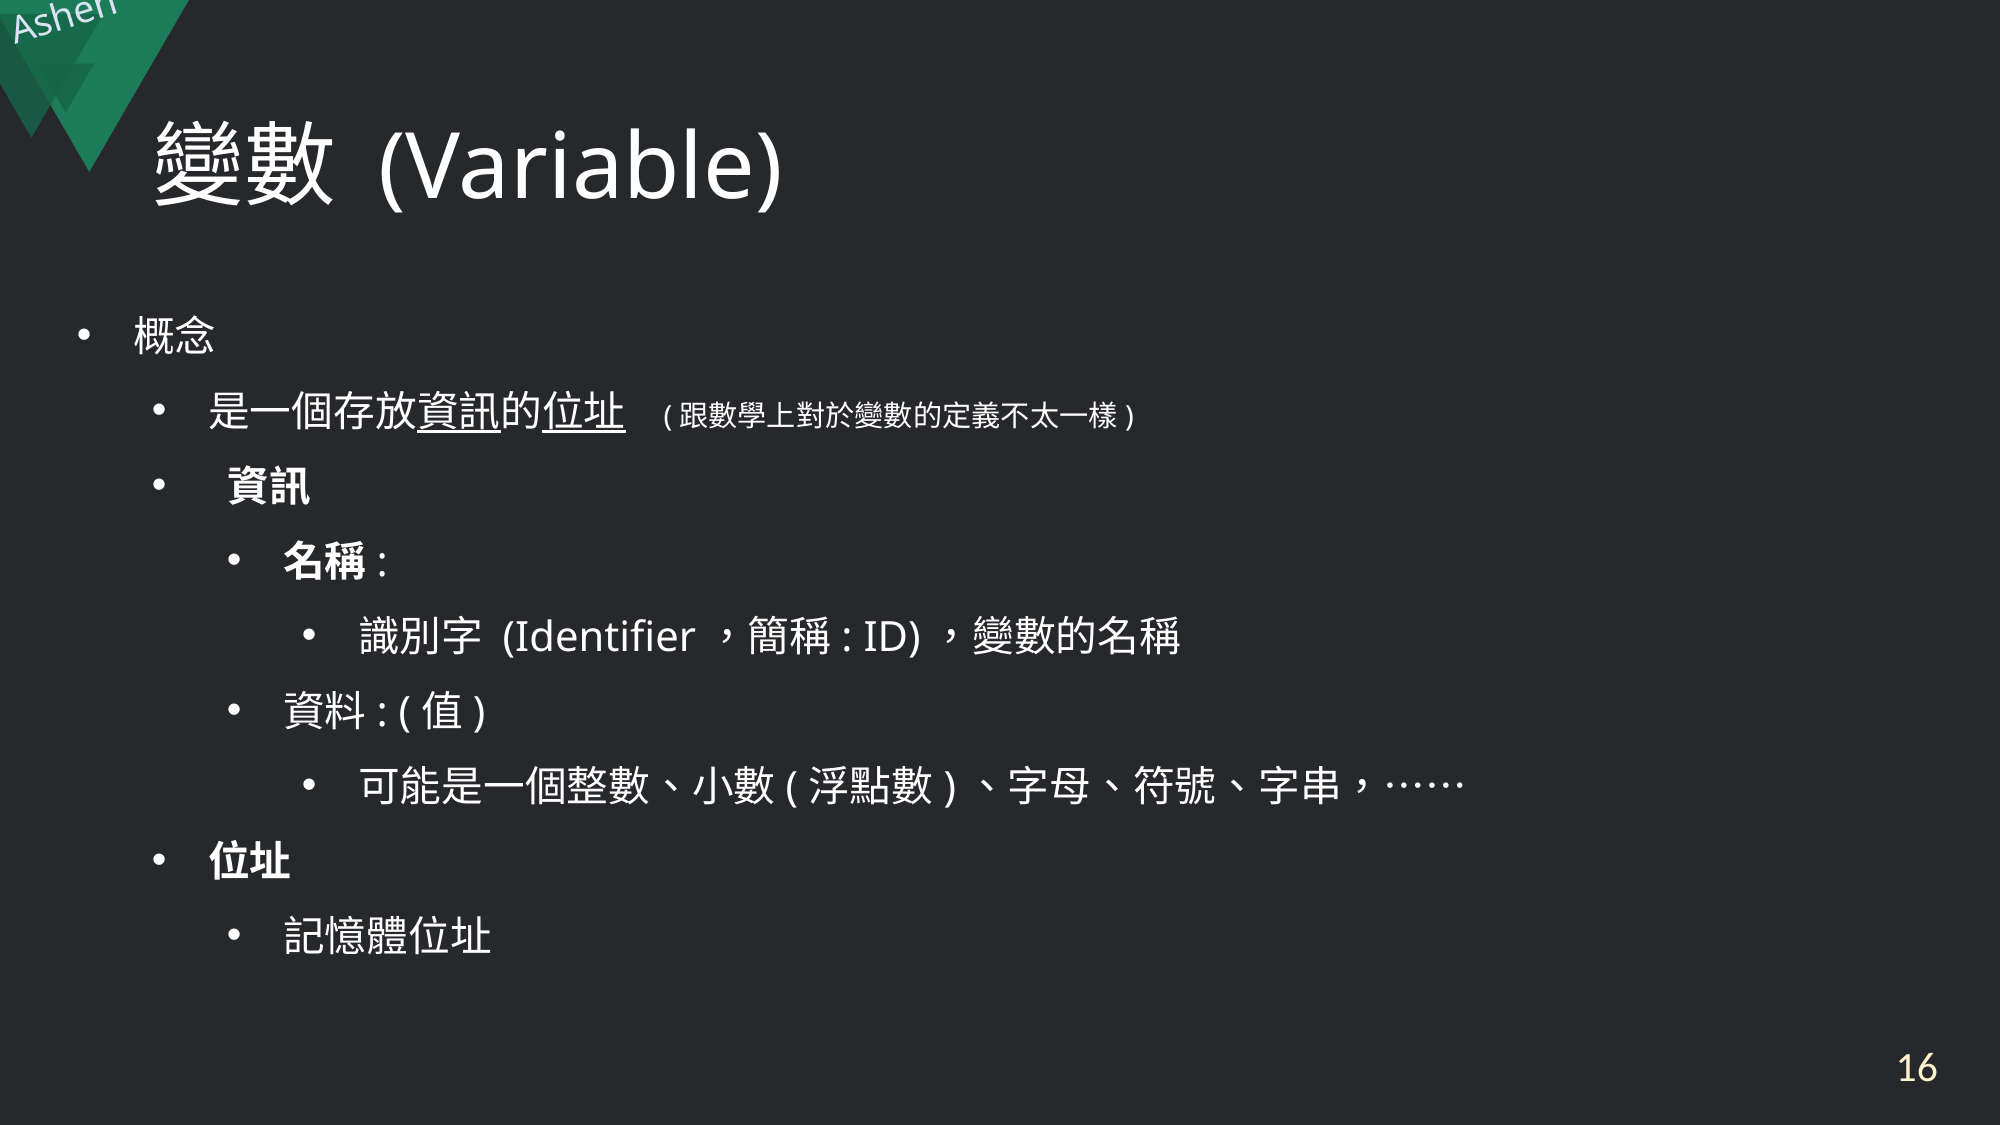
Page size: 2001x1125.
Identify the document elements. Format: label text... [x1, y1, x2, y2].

text_box 概念 是一個存放資訊的位址 (跟數學上對於變數的定義不太一樣) 資訊 名稱: 識別字 (Identifier，簡稱: ID)，變數的名稱 資料: (值) 可能是一個整數、小數(浮點數)、字母、符號、字串，…… 位址 記憶體位址 [62, 277, 1938, 968]
title 變數 (Variable) [137, 59, 1863, 277]
text_box 16 [1503, 1034, 1954, 1095]
